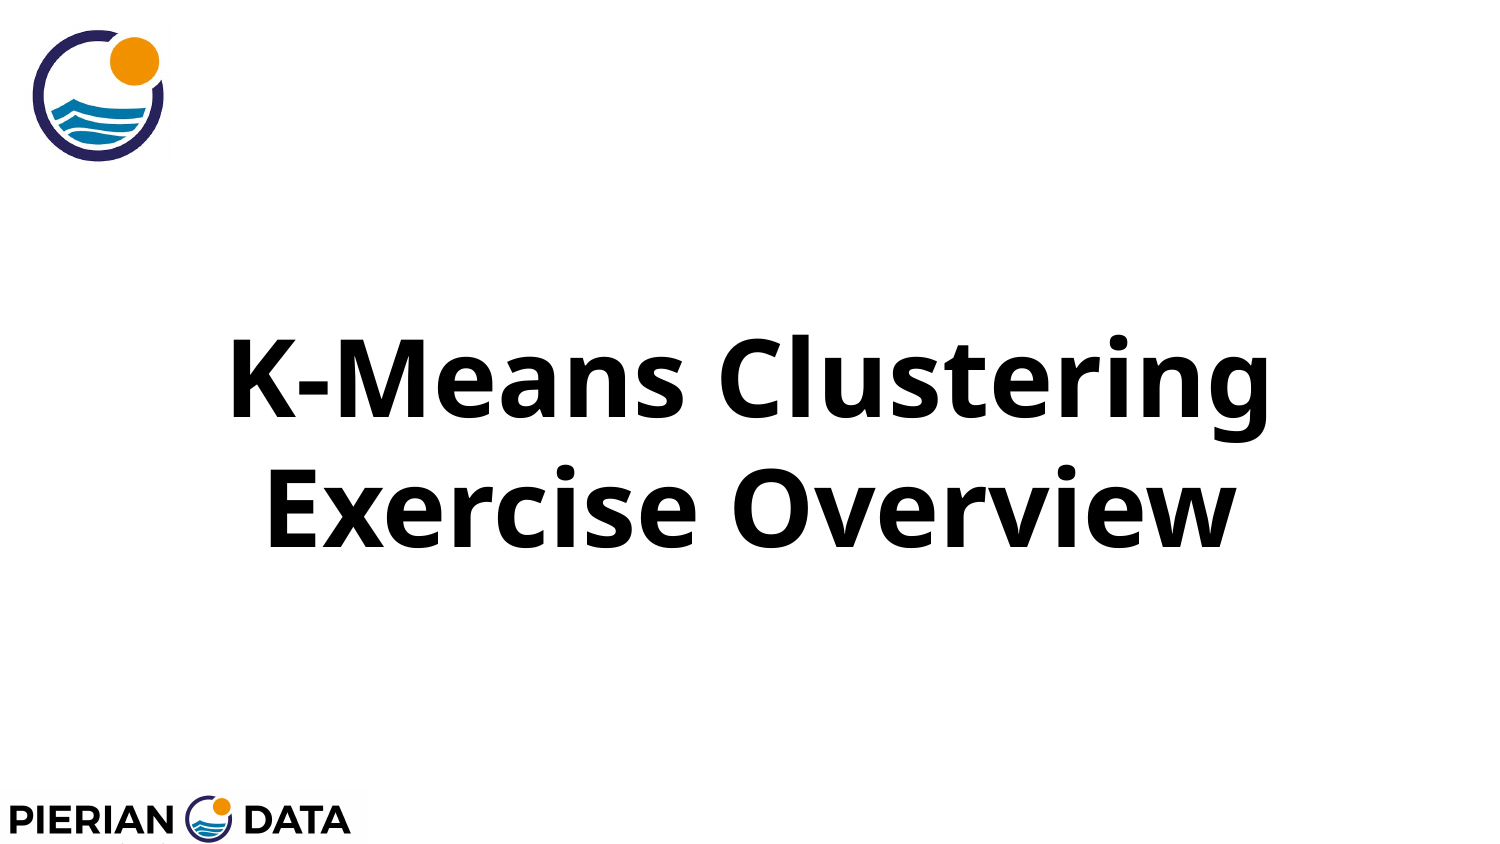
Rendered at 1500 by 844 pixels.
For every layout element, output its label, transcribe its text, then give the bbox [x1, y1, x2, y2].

title K-Means Clustering Exercise Overview [51, 247, 1449, 584]
picture [0, 787, 368, 844]
picture [24, 24, 172, 167]
